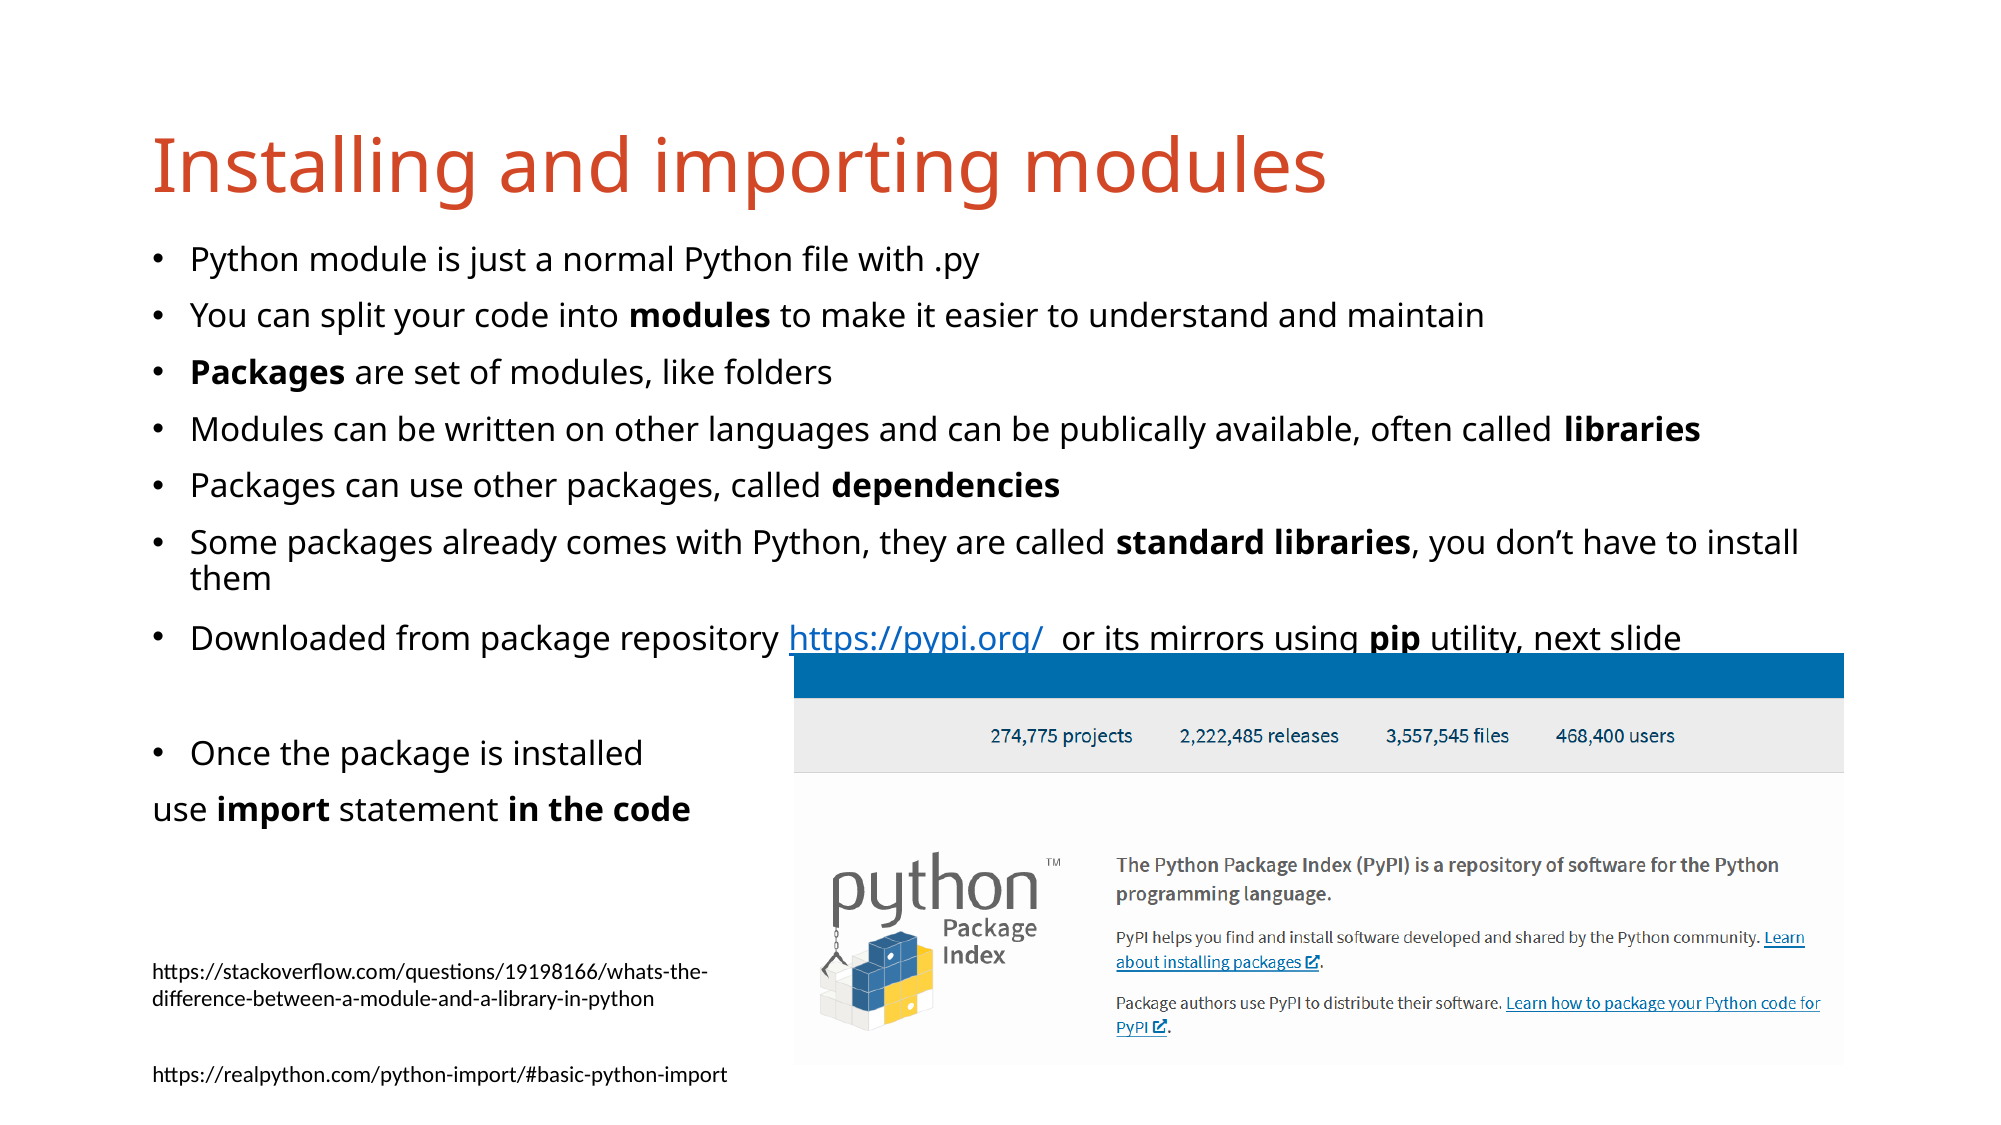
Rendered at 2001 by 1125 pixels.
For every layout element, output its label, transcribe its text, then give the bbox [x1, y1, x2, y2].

list Python module is just a normal Python file with .py You can split your code into modules to make it easier to understand and maintain Packages are set of modules, like folders Modules can be written on other languages and can be publically available, often called libraries Packages can use other packages, called dependencies Some packages already comes with Python, they are called standard libraries, you don’t have to install them Downloaded from package repository https://pypi.org/ or its mirrors using pip utility, next slide Once the package is installed use import statement in the code [137, 234, 1863, 1096]
text_box https://realpython.com/python-import/#basic-python-import [137, 1052, 1138, 1095]
title Installing and importing modules [137, 59, 1863, 234]
picture [794, 653, 1844, 1066]
text_box https://stackoverflow.com/questions/19198166/whats-the-difference-between-a-module-and-a-library-in-python [137, 948, 775, 1019]
